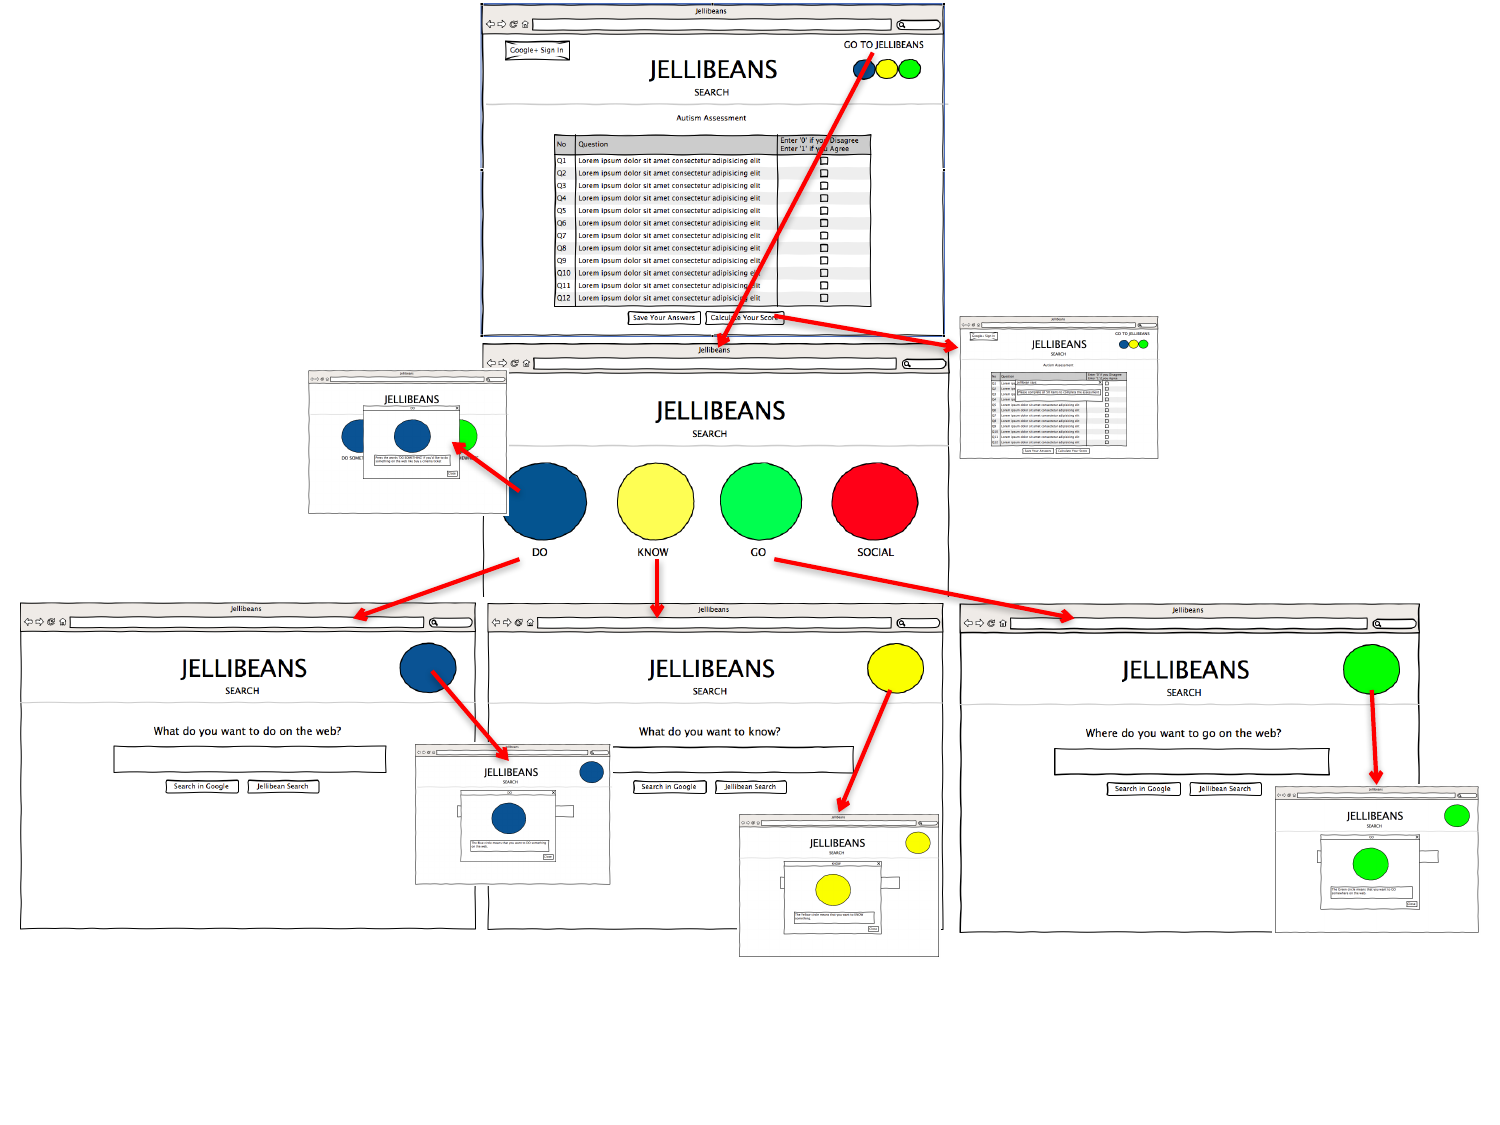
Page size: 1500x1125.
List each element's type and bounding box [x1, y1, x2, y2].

text_box [451, 441, 520, 492]
picture [15, 0, 1481, 959]
text_box [352, 558, 520, 619]
text_box [838, 689, 891, 813]
text_box [774, 558, 1075, 619]
text_box [431, 670, 509, 762]
text_box [1371, 689, 1377, 786]
picture [958, 315, 1160, 462]
text_box [717, 52, 873, 348]
text_box [774, 315, 959, 348]
